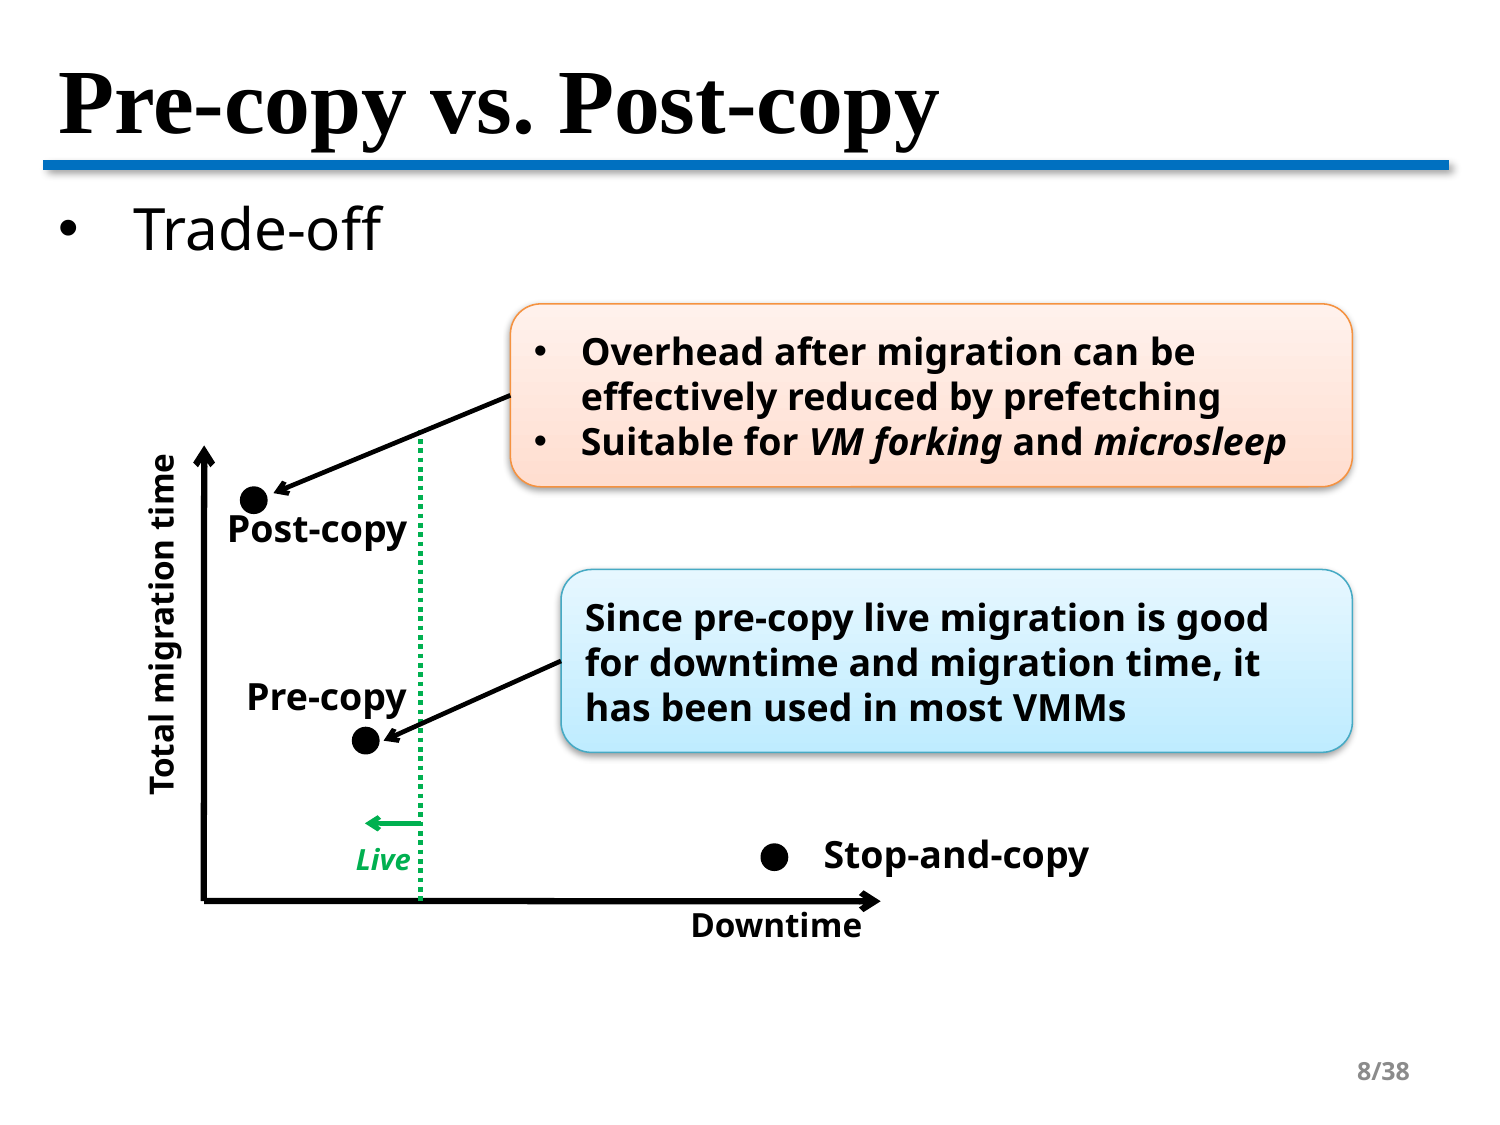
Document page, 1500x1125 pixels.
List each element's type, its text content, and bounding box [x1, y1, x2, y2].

title Pre-copy vs. Post-copy [43, 21, 1449, 173]
text_box [760, 843, 789, 872]
text_box Live [341, 834, 416, 884]
text_box Downtime [675, 896, 878, 900]
text_box Overhead after migration can be effectively reduced by prefetching Suitable for VM forking and microsleep [509, 303, 1354, 488]
text_box Post-copy [212, 497, 416, 558]
slide_number 8/38 [1074, 1042, 1425, 1103]
text_box Since pre-copy live migration is good for downtime and migration time, it has been used in most VMMs [560, 568, 1354, 754]
text_box [351, 726, 379, 755]
text_box Downtime [675, 909, 878, 952]
text_box Pre-copy [231, 665, 378, 725]
list Trade-off [43, 184, 1449, 1012]
text_box [240, 486, 268, 497]
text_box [383, 660, 562, 741]
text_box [273, 395, 511, 494]
text_box Stop-and-copy [808, 823, 1105, 883]
text_box Total migration time [132, 438, 188, 811]
